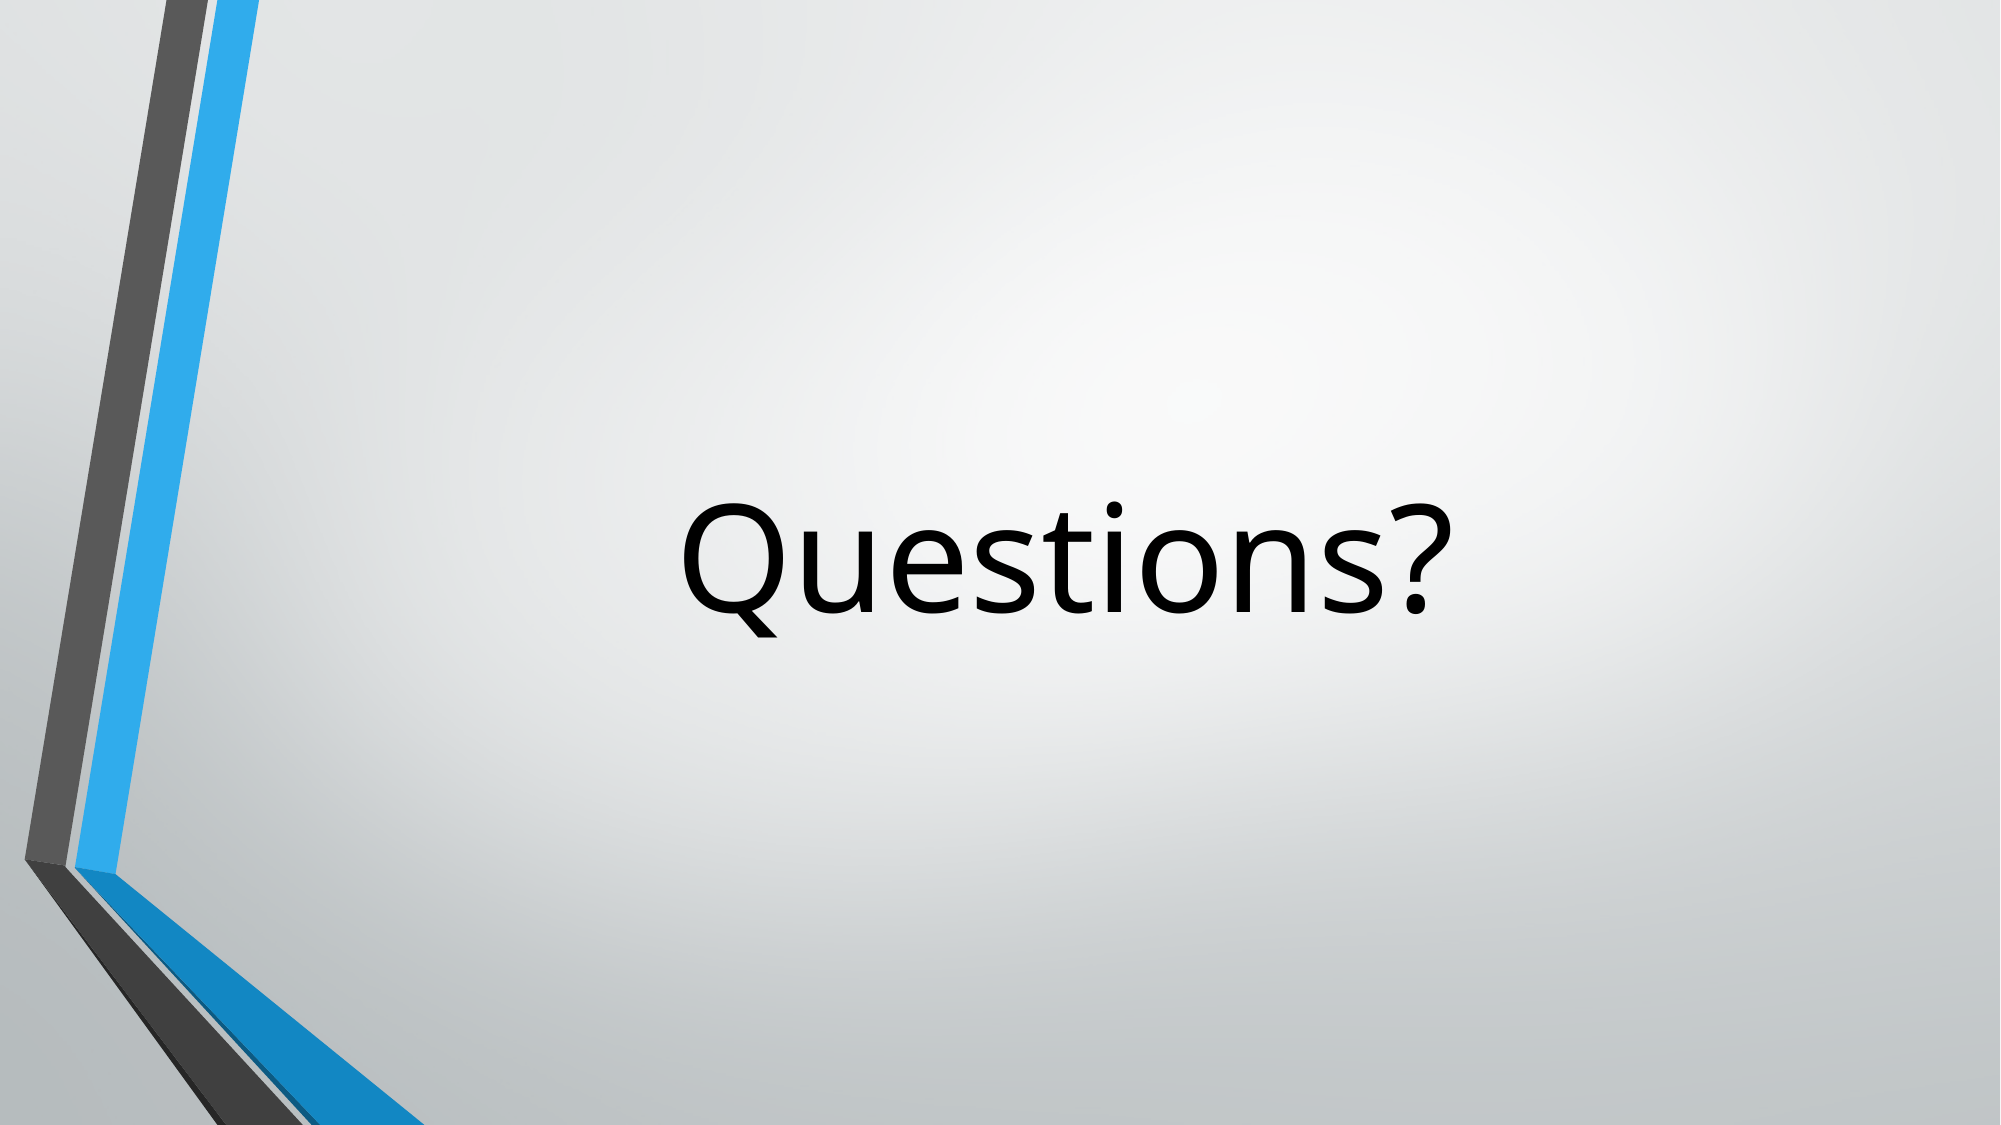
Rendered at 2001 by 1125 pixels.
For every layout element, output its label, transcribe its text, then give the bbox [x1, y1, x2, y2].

title Questions? [243, 408, 1887, 697]
